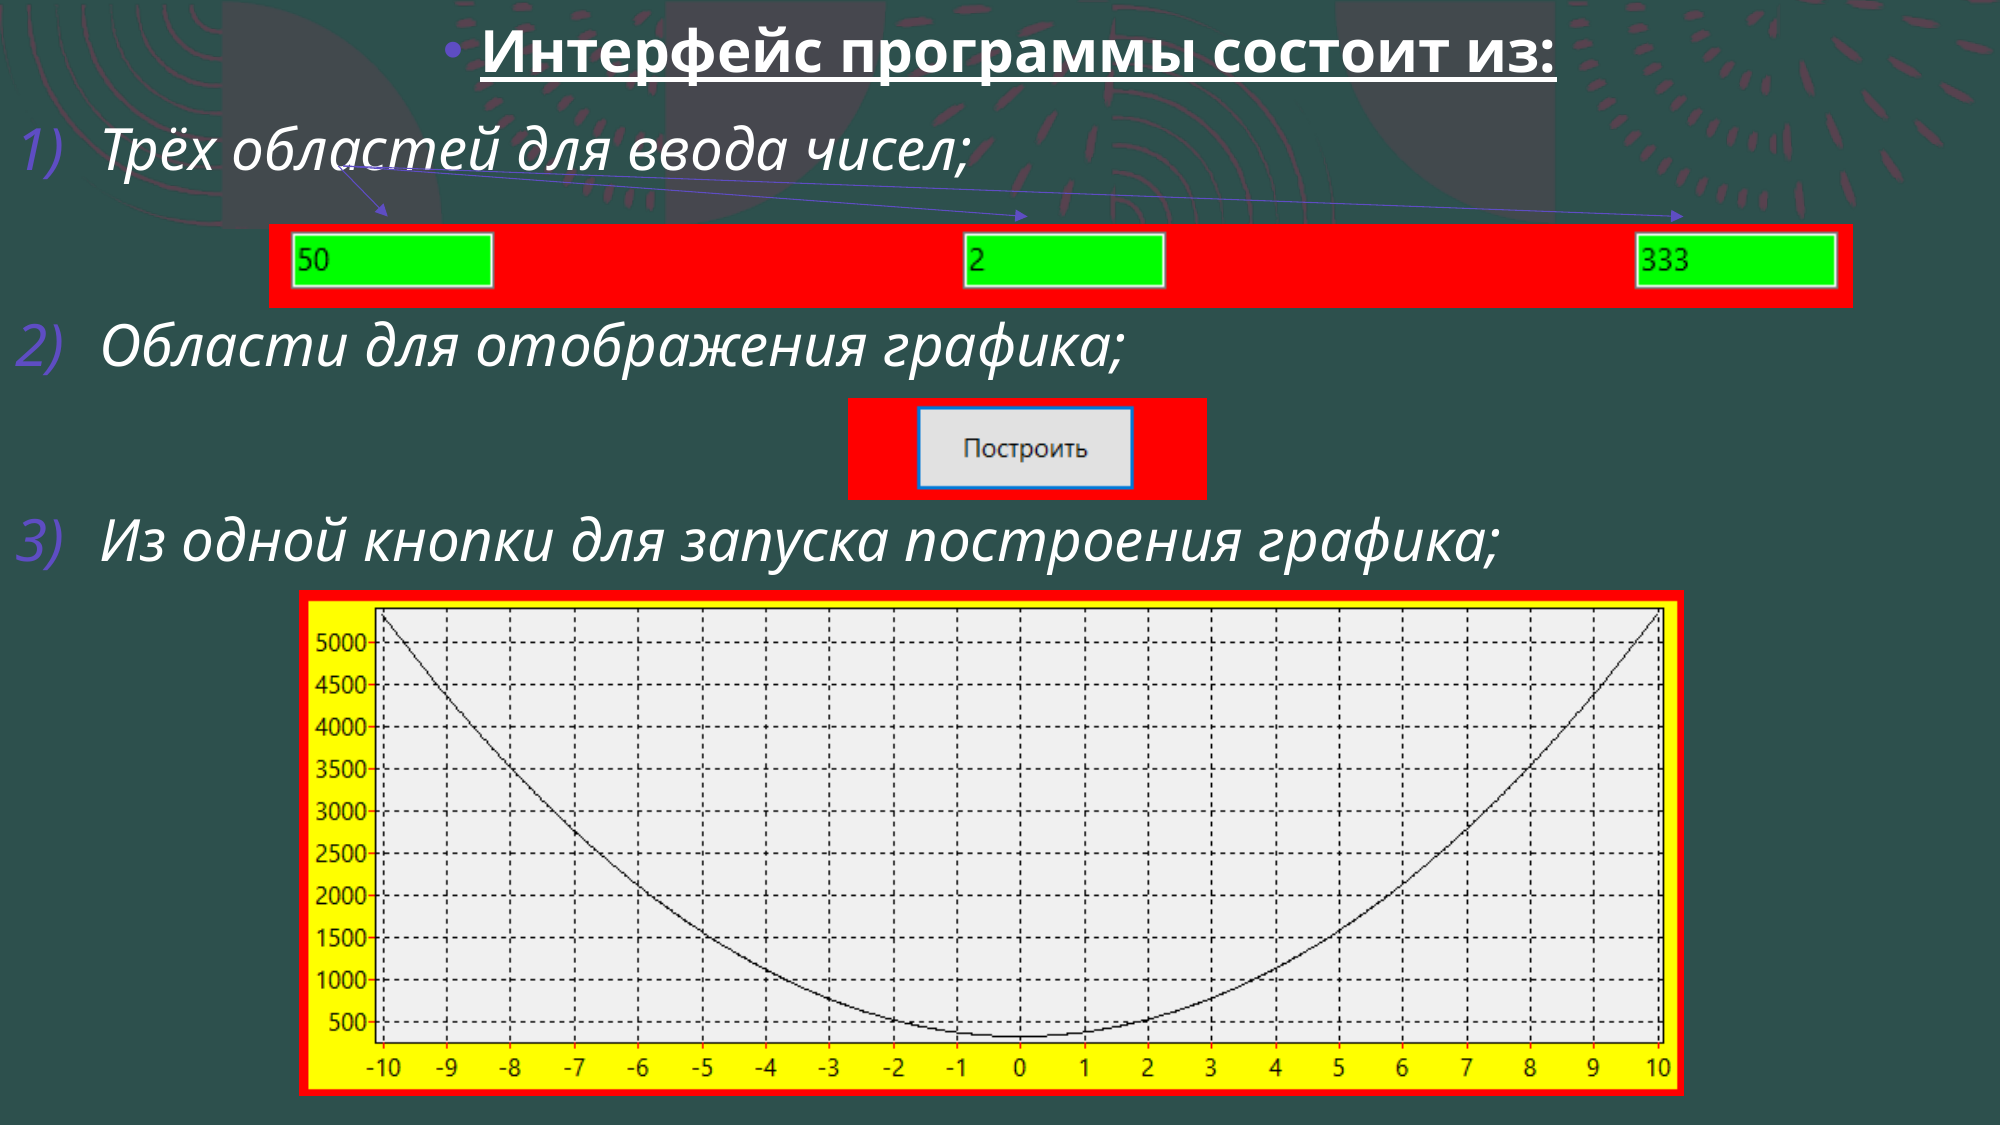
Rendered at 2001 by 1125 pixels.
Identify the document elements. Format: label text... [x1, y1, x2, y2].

picture [848, 398, 1207, 500]
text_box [338, 165, 343, 217]
list Интерфейс программы состоит из: Трёх областей для ввода чисел; Области для отображения графика; Из одной кнопки для запуска построения графика; [0, 0, 2000, 1112]
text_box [343, 165, 1684, 217]
picture [299, 590, 1684, 1096]
picture [269, 224, 1853, 308]
